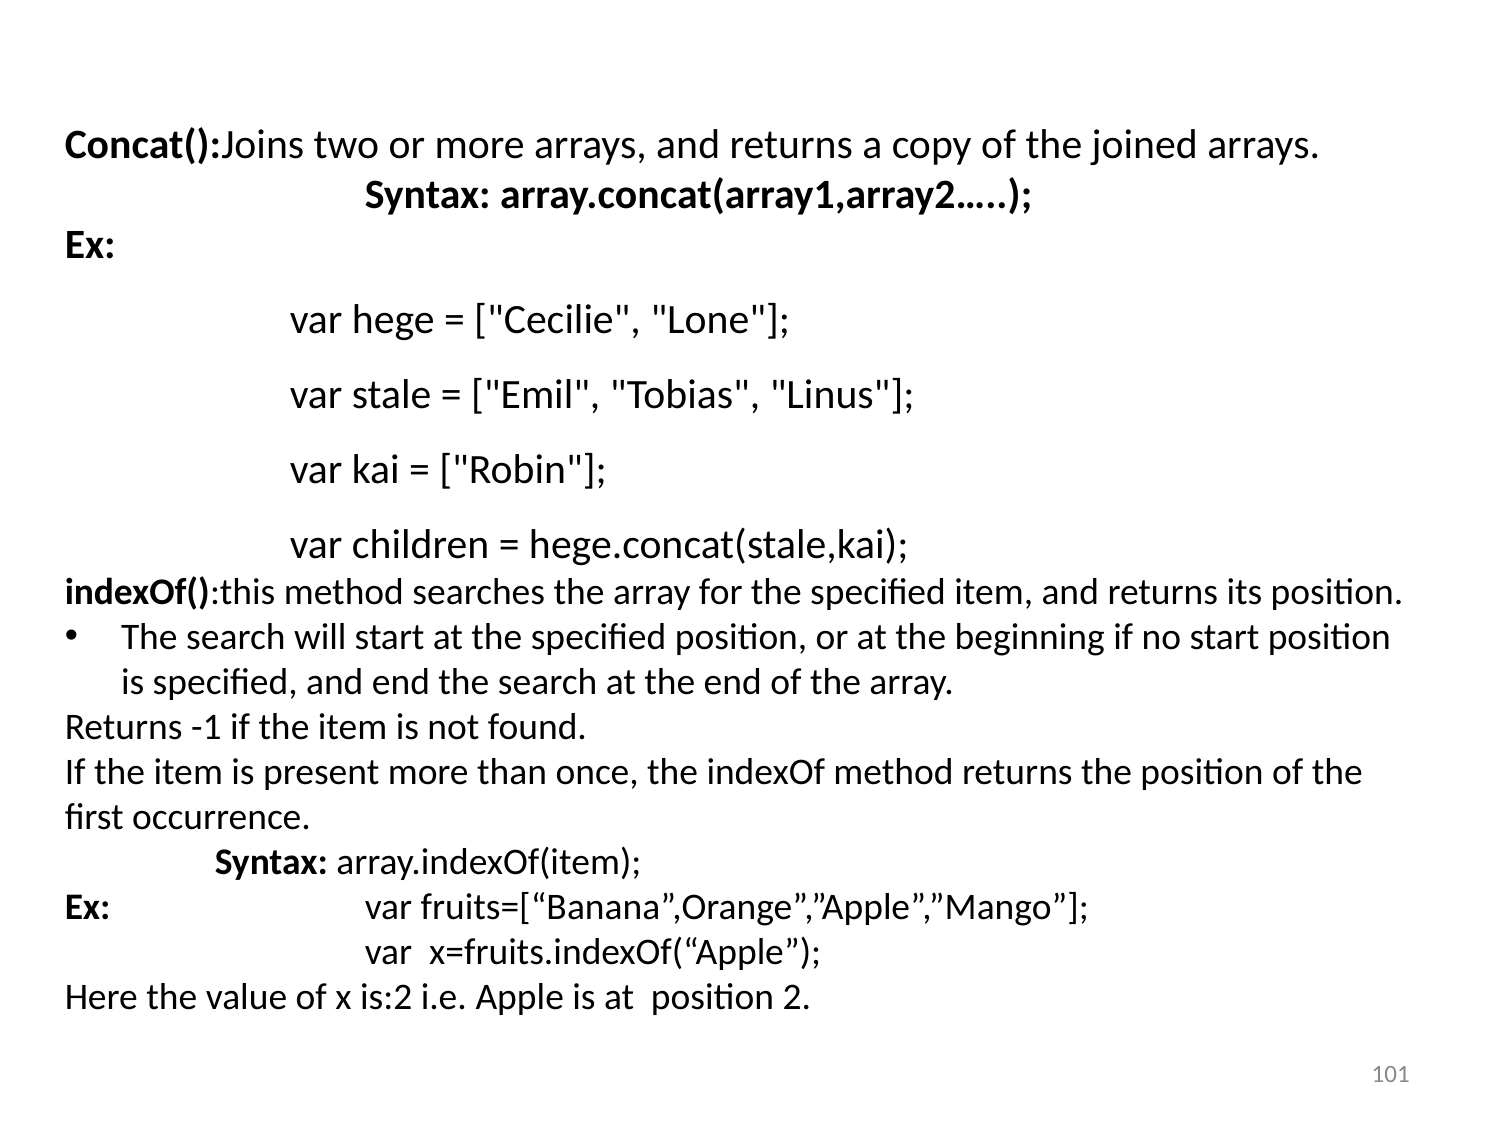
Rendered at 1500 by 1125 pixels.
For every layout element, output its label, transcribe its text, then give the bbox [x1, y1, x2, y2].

text_box Concat():Joins two or more arrays, and returns a copy of the joined arrays. Syntax: array.concat(array1,array2…..); Ex: var hege = ["Cecilie", "Lone"]; var stale = ["Emil", "Tobias", "Linus"]; var kai = ["Robin"]; var children = hege.concat(stale,kai); indexOf():this method searches the array for the specified item, and returns its position. The search will start at the specified position, or at the beginning if no start position is specified, and end the search at the end of the array. Returns -1 if the item is not found. If the item is present more than once, the indexOf method returns the position of the first occurrence. Syntax: array.indexOf(item); Ex: var fruits=[“Banana”,Orange”,”Apple”,”Mango”]; var x=fruits.indexOf(“Apple”); Here the value of x is:2 i.e. Apple is at position 2. [50, 109, 1425, 1025]
slide_number 101 [1074, 1042, 1425, 1103]
